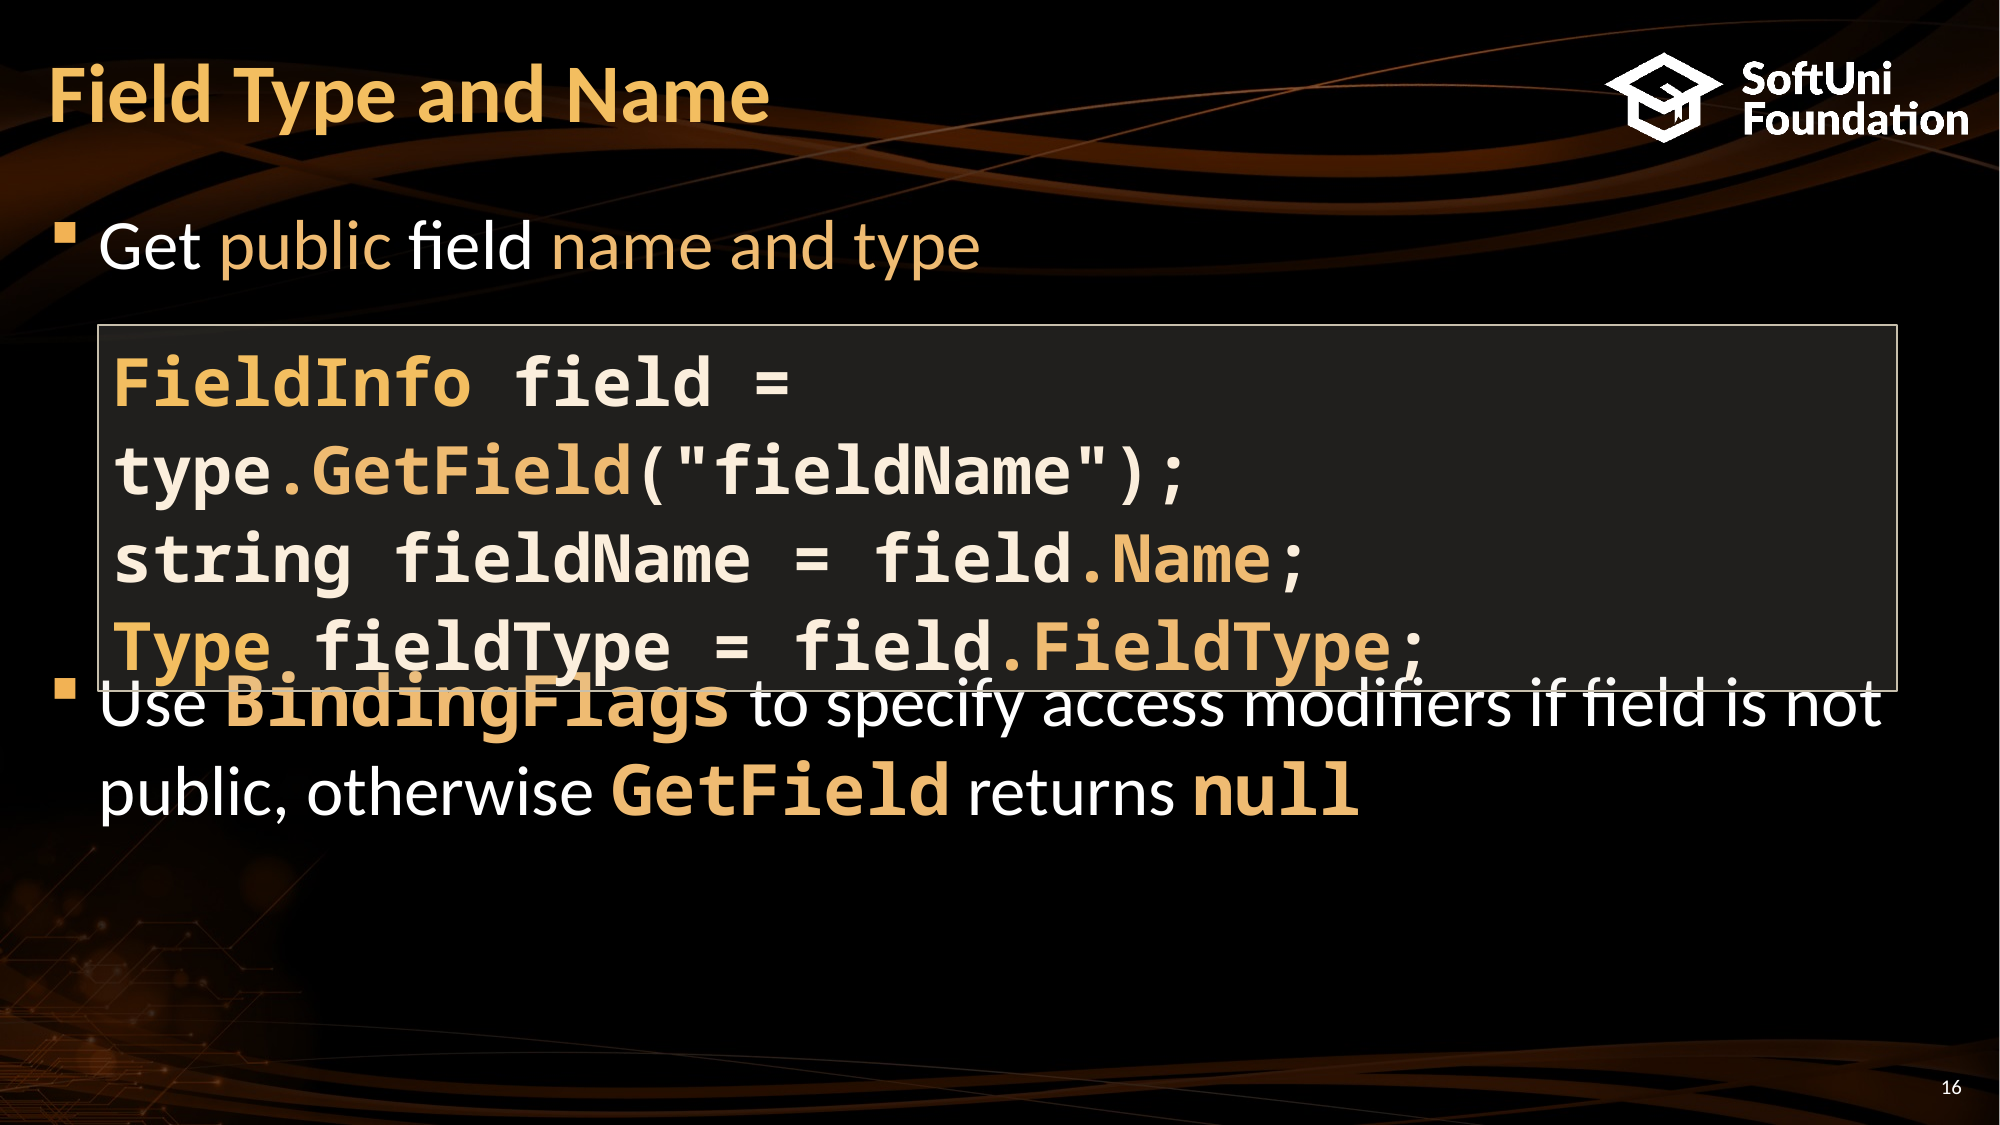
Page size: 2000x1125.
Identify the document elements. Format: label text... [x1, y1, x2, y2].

list Get public field name and type Use BindingFlags to specify access modifiers if field is not public, otherwise GetField returns null [31, 188, 1968, 1103]
text_box FieldInfo field = type.GetField("fieldName"); string fieldName = field.Name; Type fieldType = field.FieldType; [98, 324, 1898, 692]
picture [0, 0, 2000, 1125]
title Field Type and Name [30, 6, 1602, 189]
